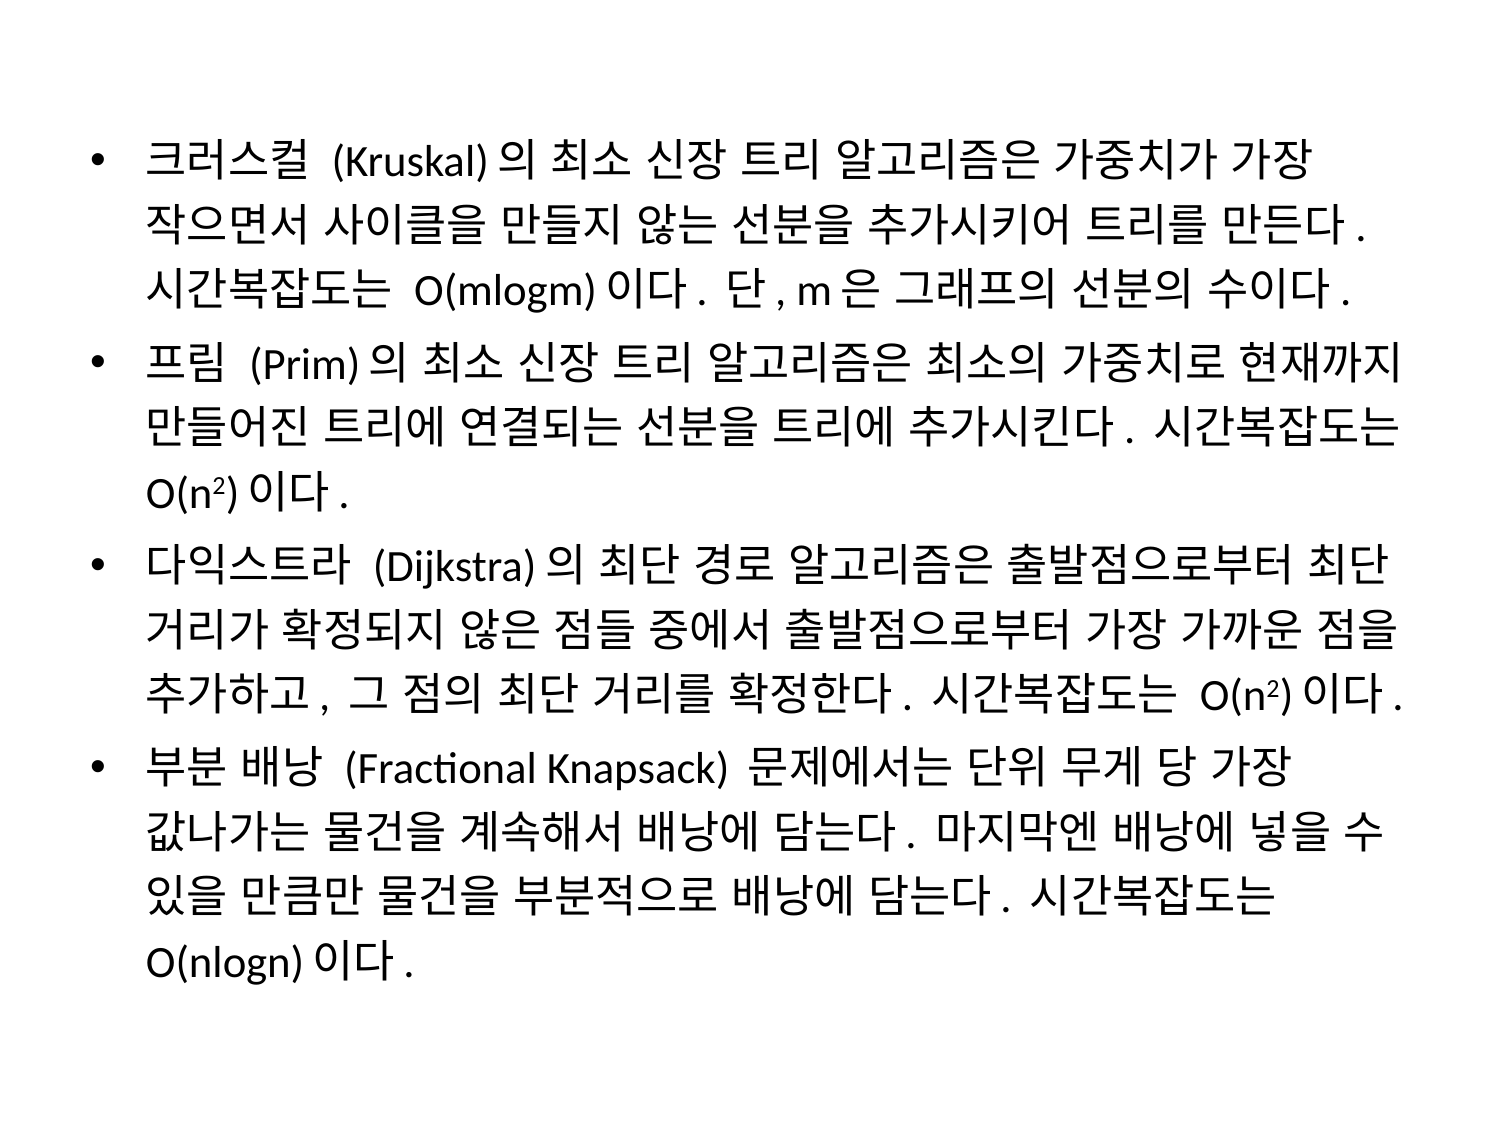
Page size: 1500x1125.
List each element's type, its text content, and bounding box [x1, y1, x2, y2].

list 크러스컬 (Kruskal)의 최소 신장 트리 알고리즘은 가중치가 가장 작으면서 사이클을 만들지 않는 선분을 추가시키어 트리를 만든다. 시간복잡도는 O(mlogm)이다. 단, m은 그래프의 선분의 수이다. 프림 (Prim)의 최소 신장 트리 알고리즘은 최소의 가중치로 현재까지 만들어진 트리에 연결되는 선분을 트리에 추가시킨다. 시간복잡도는 O(n2)이다. 다익스트라 (Dijkstra)의 최단 경로 알고리즘은 출발점으로부터 최단 거리가 확정되지 않은 점들 중에서 출발점으로부터 가장 가까운 점을 추가하고, 그 점의 최단 거리를 확정한다. 시간복잡도는 O(n2)이다. 부분 배낭 (Fractional Knapsack) 문제에서는 단위 무게 당 가장 값나가는 물건을 계속해서 배낭에 담는다. 마지막엔 배낭에 넣을 수 있을 만큼만 물건을 부분적으로 배낭에 담는다. 시간복잡도는 O(nlogn)이다. [75, 113, 1425, 1005]
